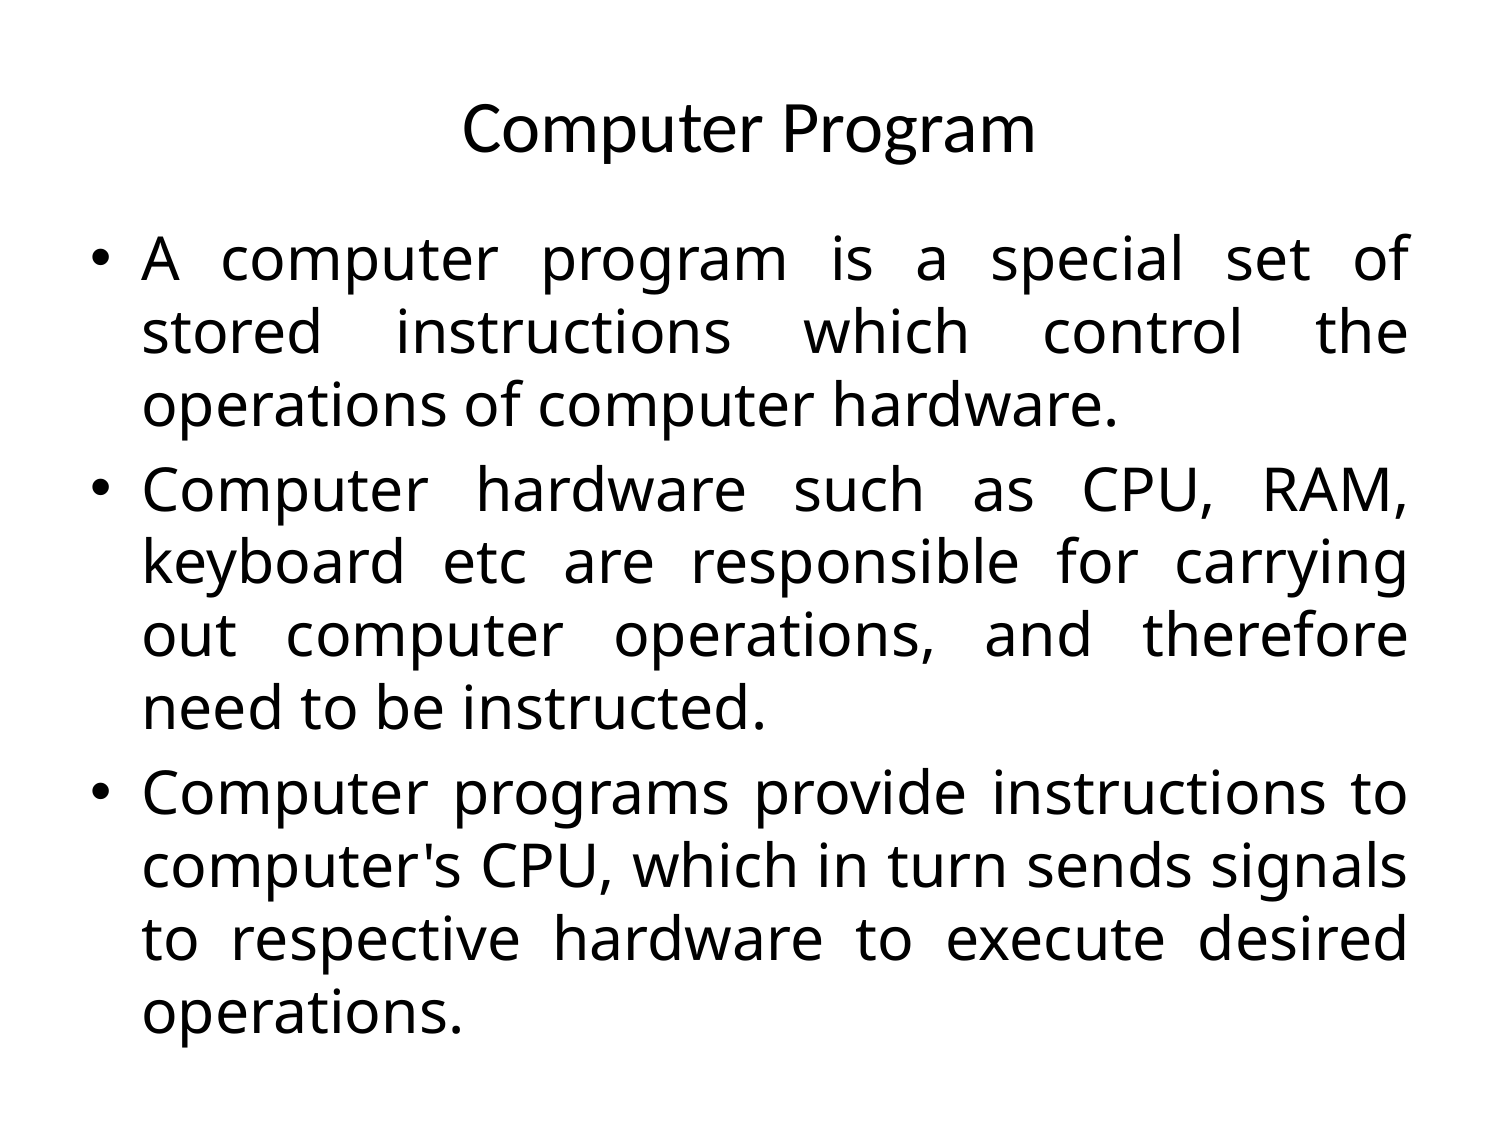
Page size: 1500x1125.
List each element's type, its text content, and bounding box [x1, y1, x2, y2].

list A computer program is a special set of stored instructions which control the operations of computer hardware. Computer hardware such as CPU, RAM, keyboard etc are responsible for carrying out computer operations, and therefore need to be instructed. Computer programs provide instructions to computer's CPU, which in turn sends signals to respective hardware to execute desired operations. [75, 212, 1425, 1055]
title Computer Program [75, 70, 1425, 175]
